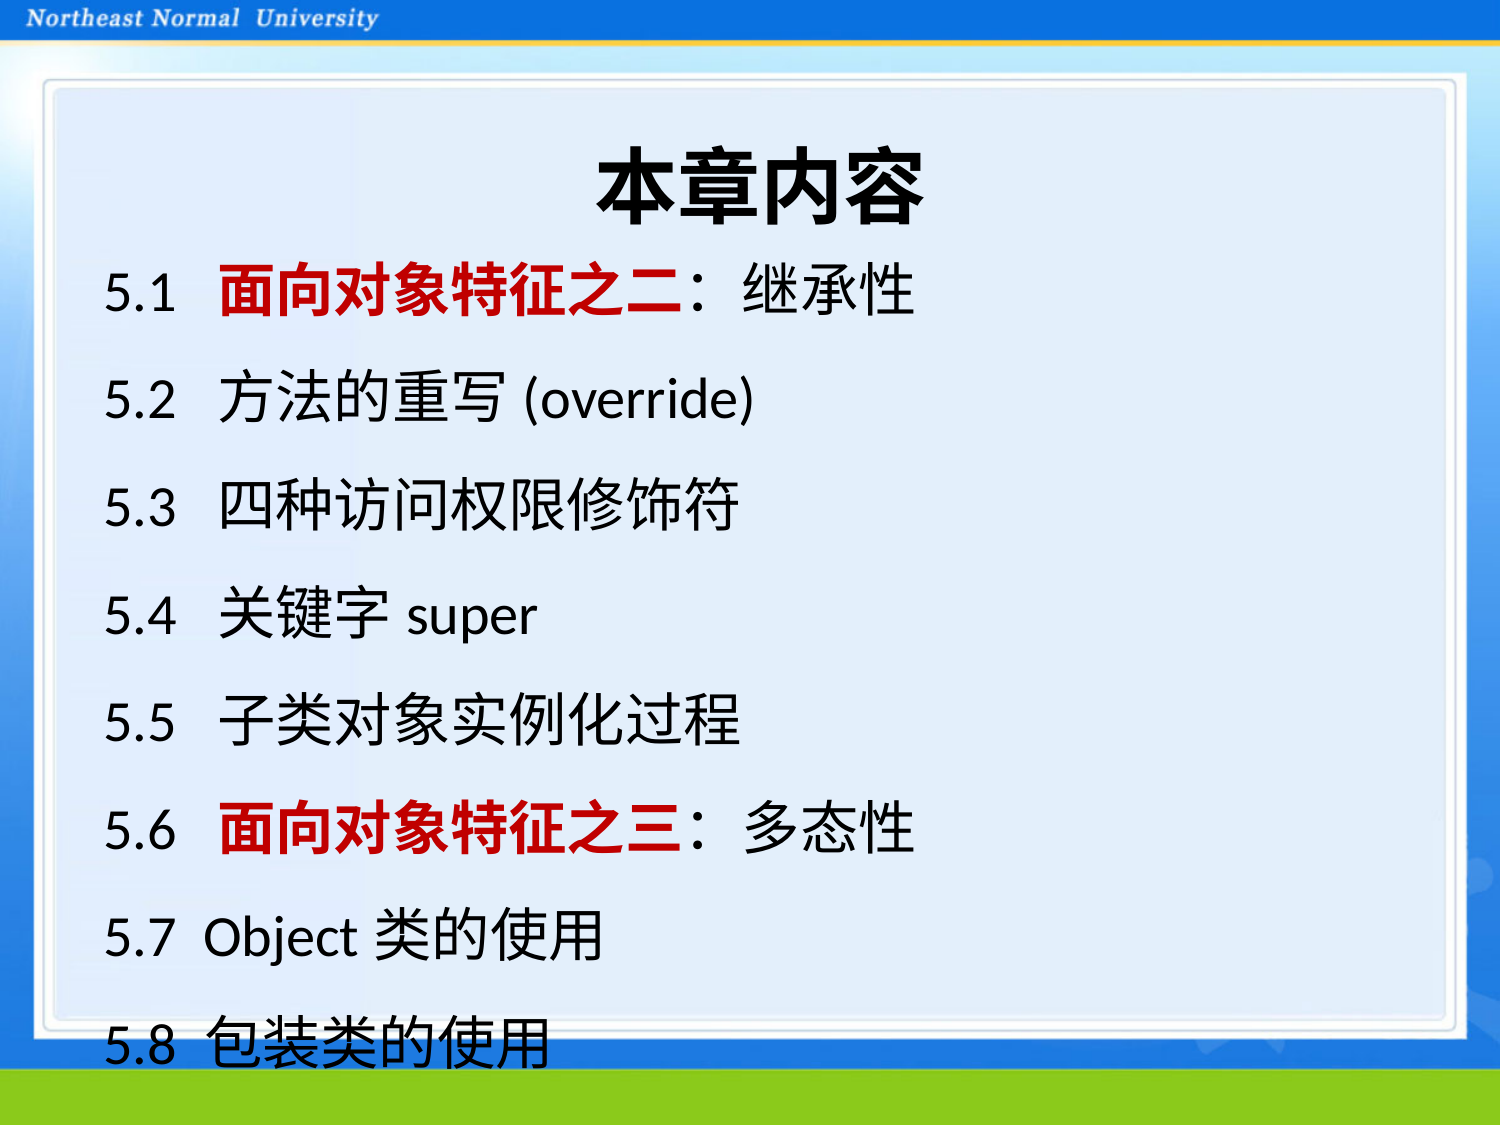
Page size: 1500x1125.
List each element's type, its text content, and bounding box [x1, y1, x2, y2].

picture [0, 0, 1500, 1125]
text_box 5.1 面向对象特征之二：继承性 5.2 方法的重写(override) 5.3 四种访问权限修饰符 5.4 关键字super 5.5 子类对象实例化过程 5.6 面向对象特征之三：多态性 5.7 Object类的使用 5.8 包装类的使用 [88, 219, 1317, 1084]
title 本章内容 [478, 137, 1044, 219]
